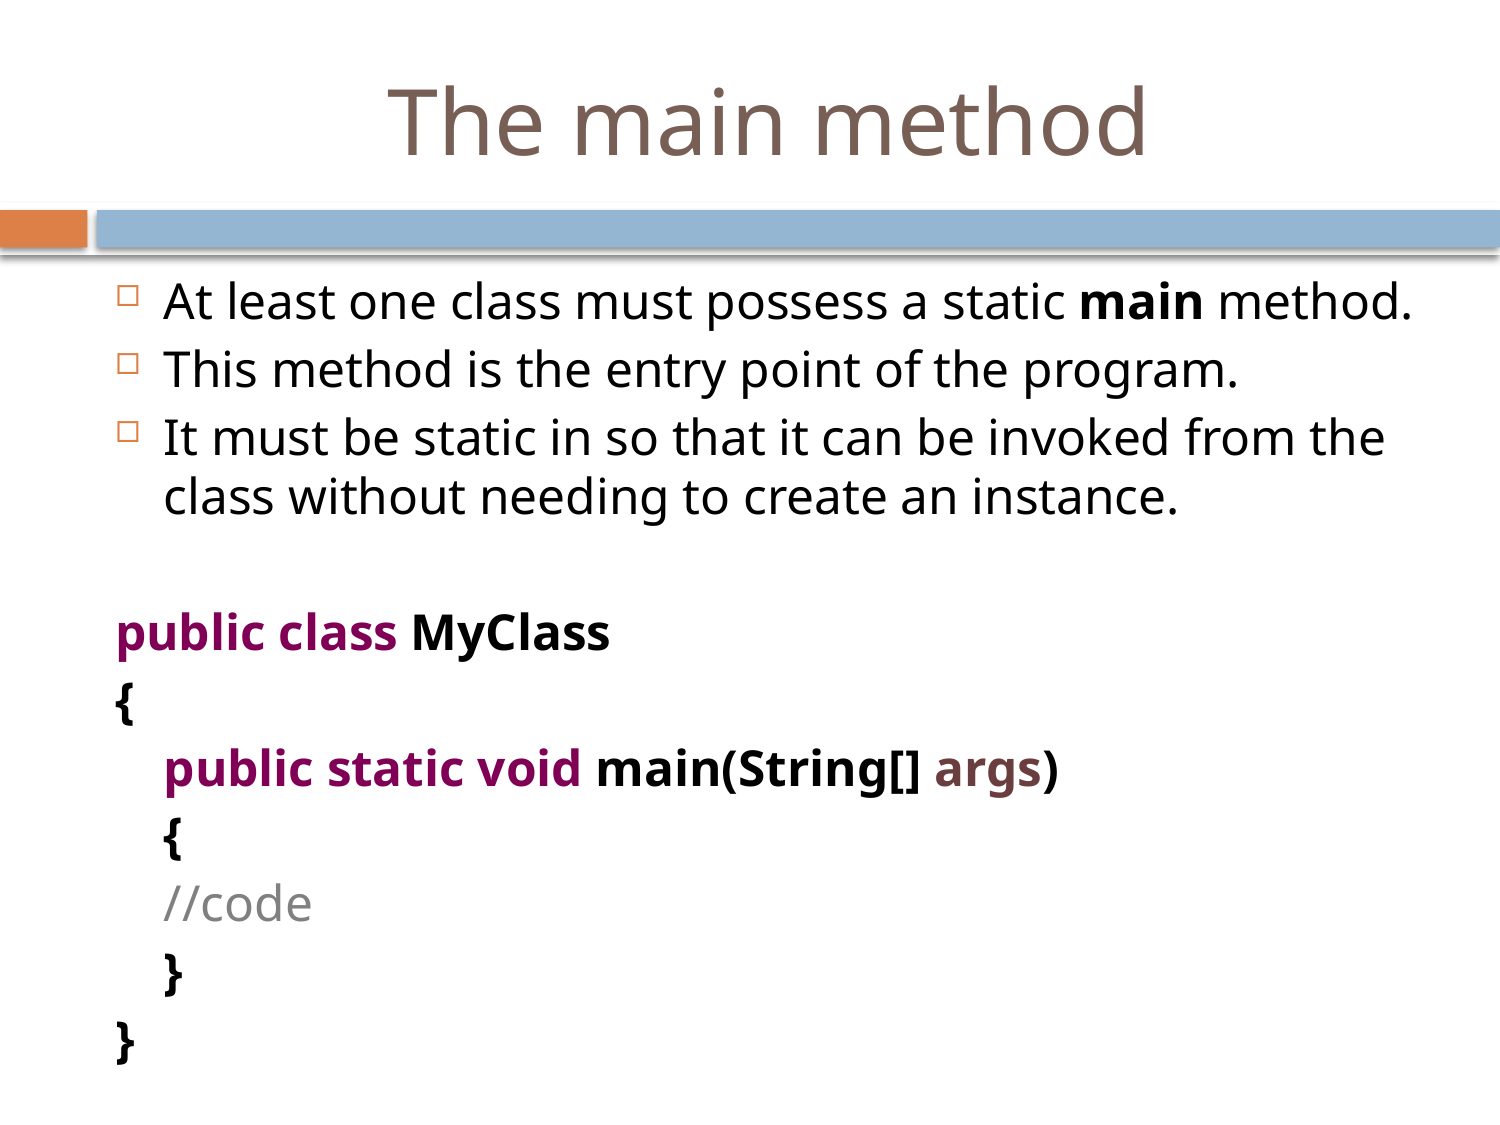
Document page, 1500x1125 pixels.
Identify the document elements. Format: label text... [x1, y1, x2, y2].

title The main method [100, 37, 1438, 200]
list At least one class must possess a static main method. This method is the entry point of the program. It must be static in so that it can be invoked from the class without needing to create an instance. public class MyClass { public static void main(String[] args) { //code } } [100, 262, 1438, 1083]
